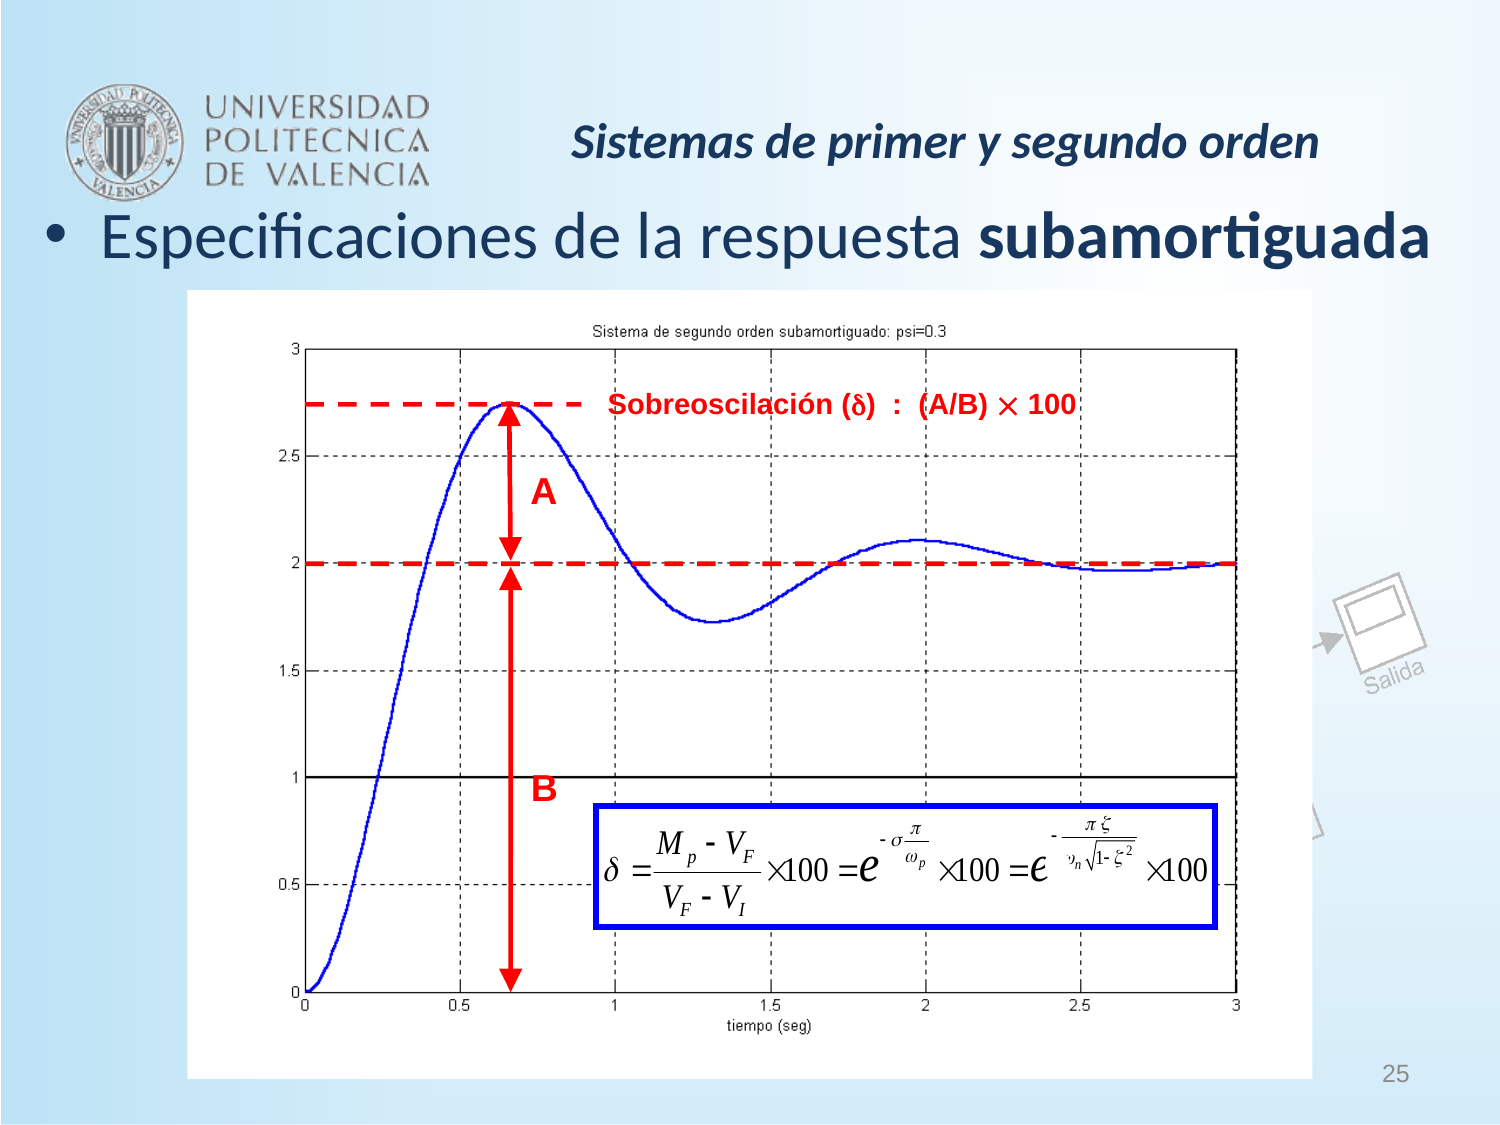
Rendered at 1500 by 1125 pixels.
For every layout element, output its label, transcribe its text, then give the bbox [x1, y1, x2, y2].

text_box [304, 377, 1236, 993]
picture [186, 290, 1313, 1079]
picture [64, 78, 429, 184]
title Sistemas de primer y segundo orden [466, 45, 1425, 233]
list Especificaciones de la respuesta subamortiguada [29, 184, 1483, 1106]
